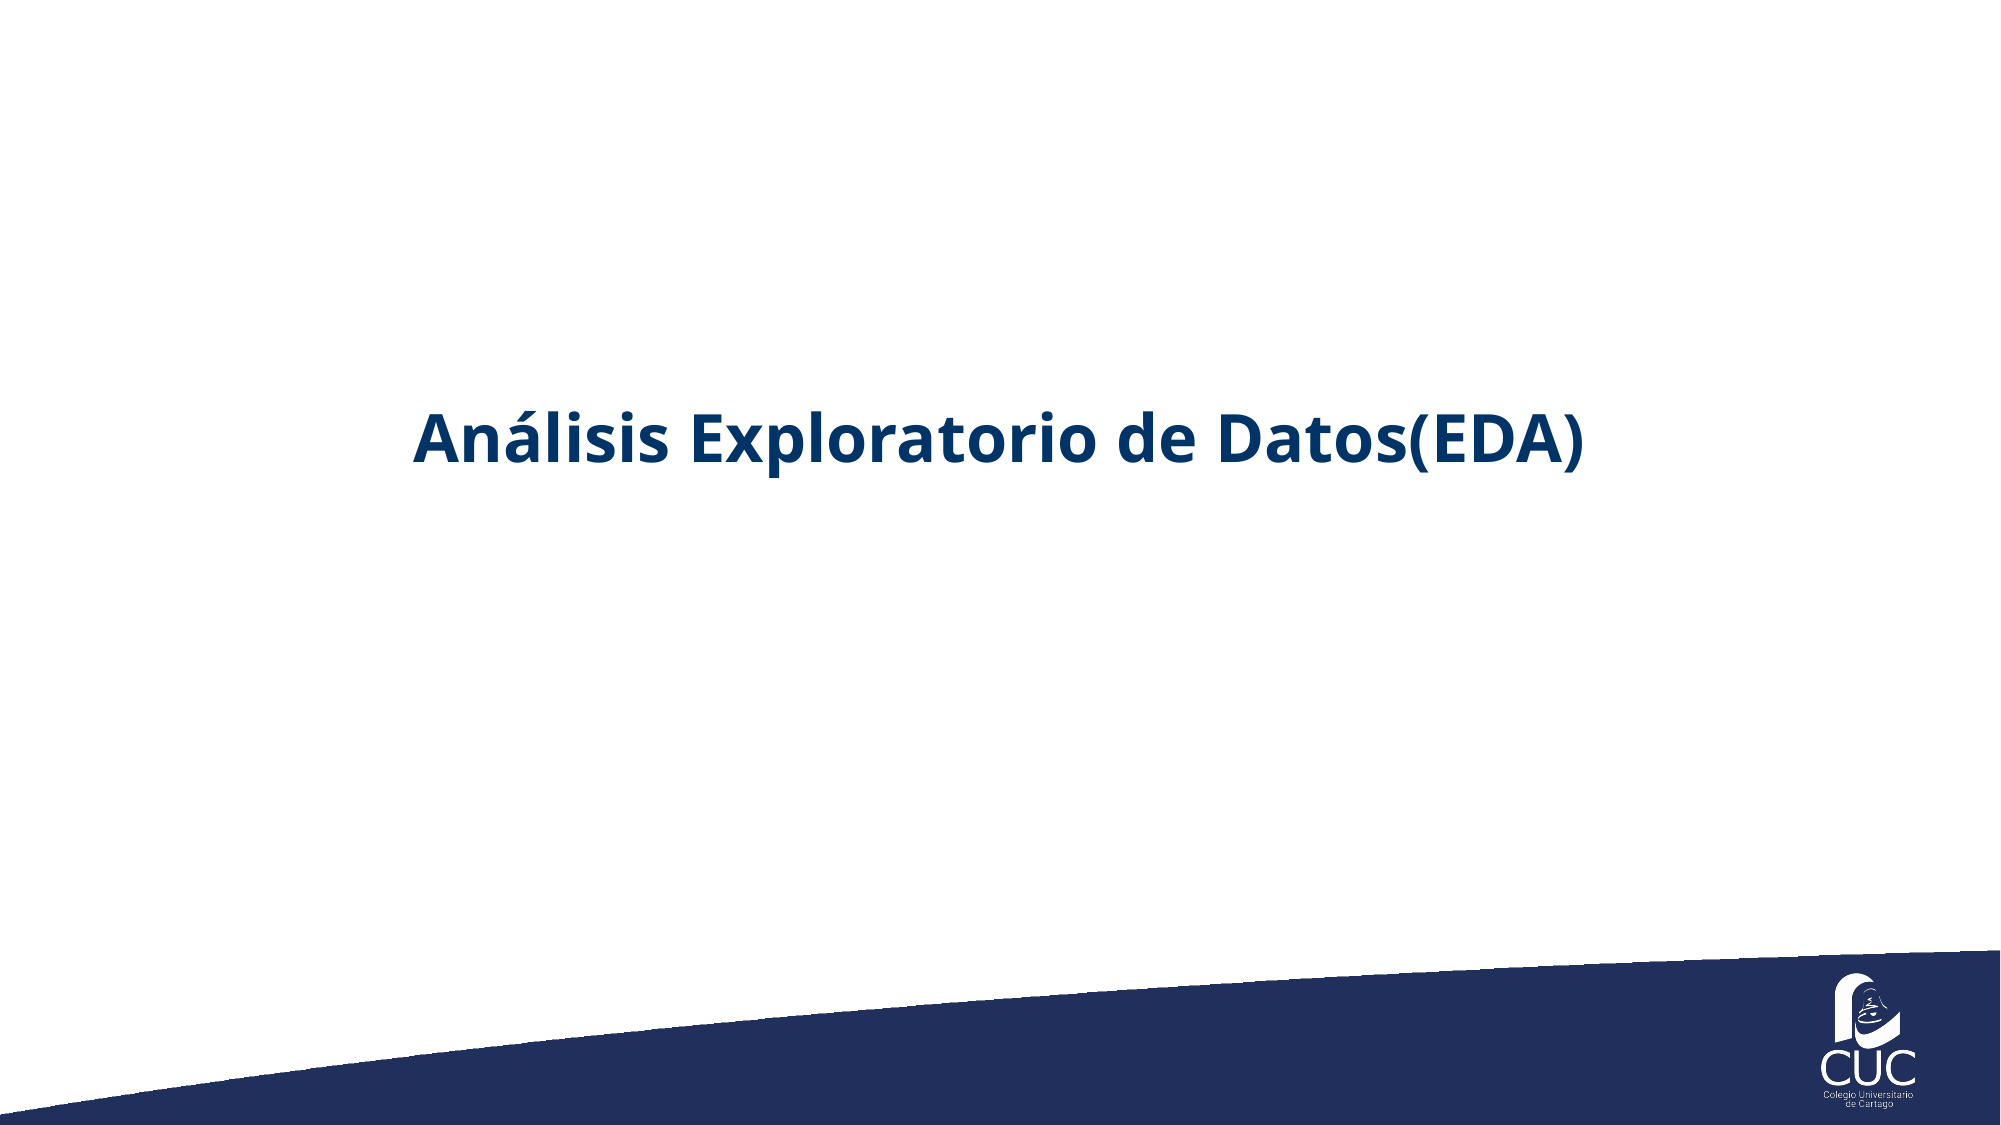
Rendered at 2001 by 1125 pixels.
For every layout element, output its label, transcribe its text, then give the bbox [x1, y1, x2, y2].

picture [0, 944, 2001, 1125]
title Análisis Exploratorio de Datos(EDA) [137, 331, 1863, 550]
